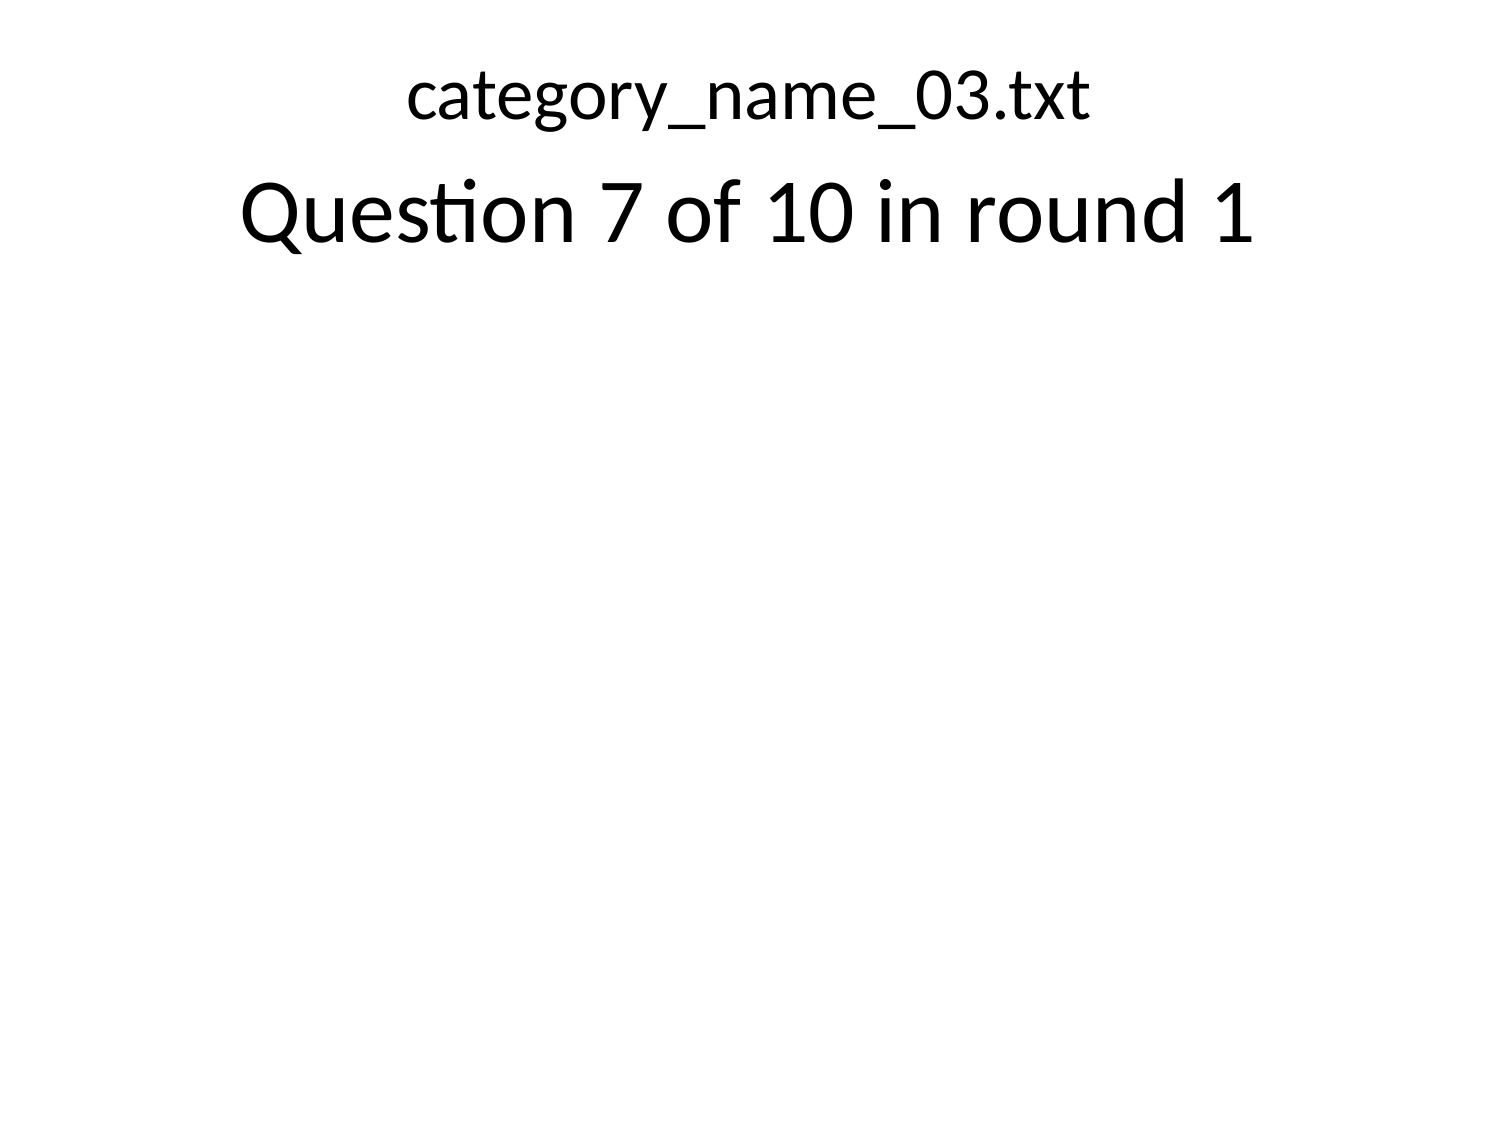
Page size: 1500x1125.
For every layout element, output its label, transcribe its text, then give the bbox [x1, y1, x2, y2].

text_box Question 7 of 10 in round 1 [35, 143, 1463, 765]
text_box category_name_03.txt [35, 37, 1463, 143]
